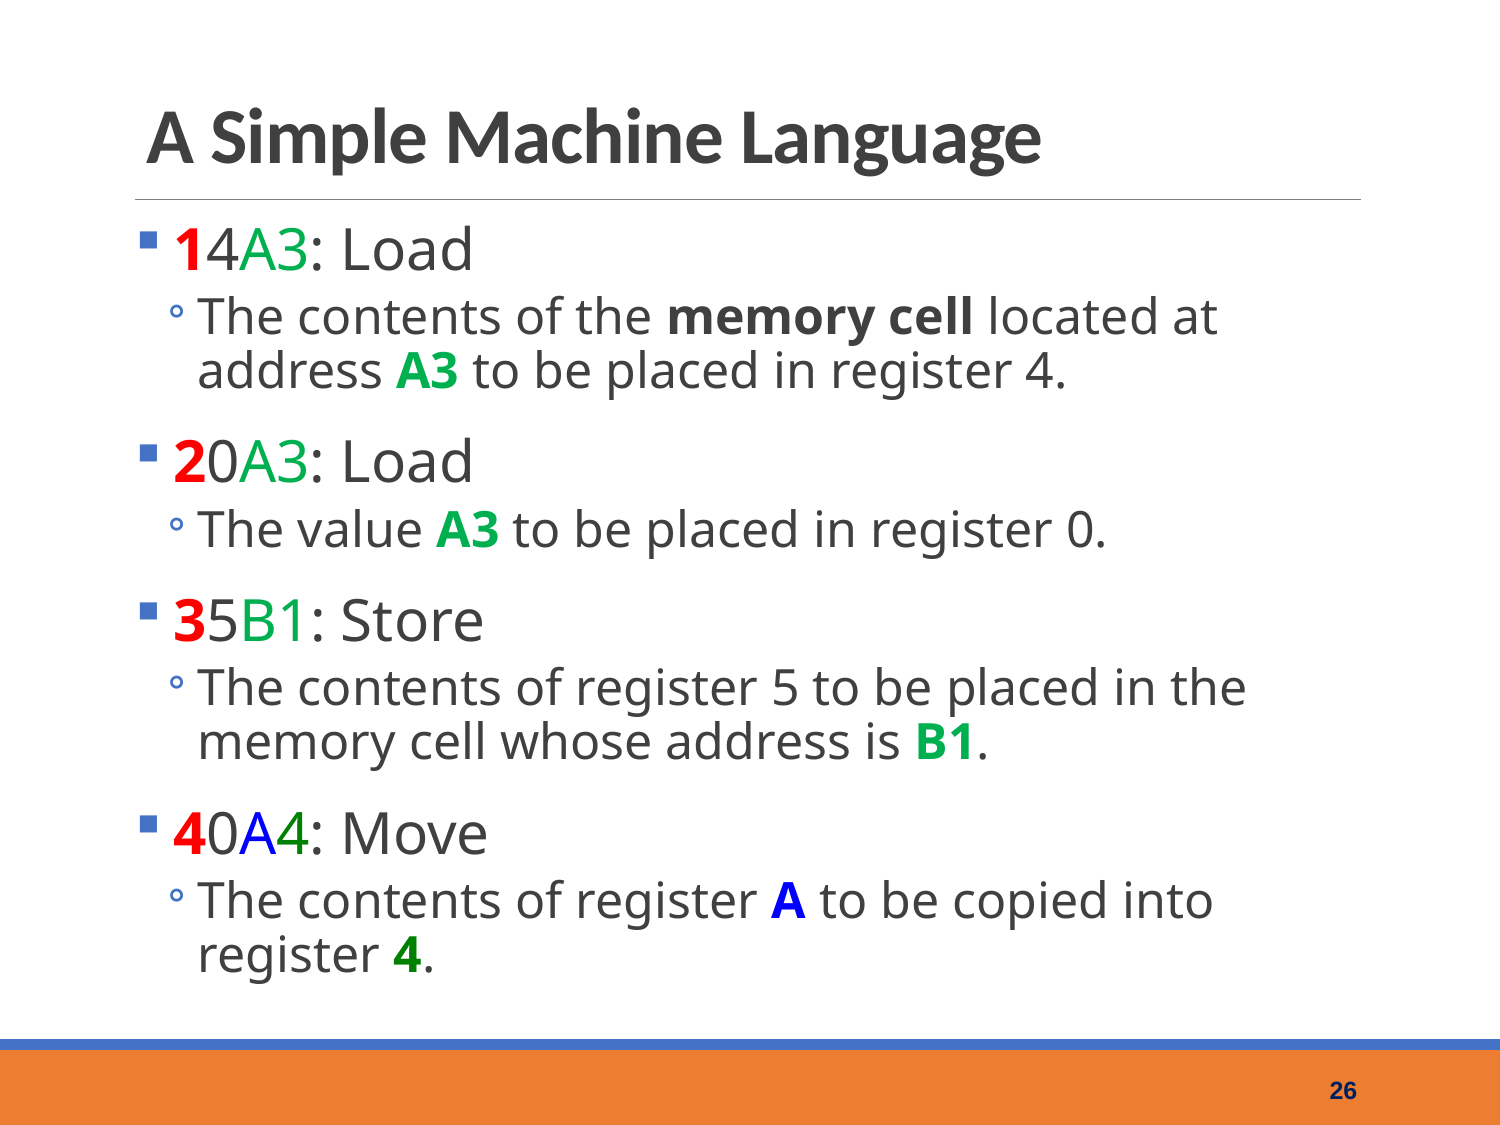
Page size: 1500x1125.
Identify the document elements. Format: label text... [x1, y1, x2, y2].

title A Simple Machine Language [131, 50, 1369, 188]
slide_number 26 [1257, 1059, 1373, 1120]
list 14A3: Load The contents of the memory cell located at address A3 to be placed in register 4. 20A3: Load The value A3 to be placed in register 0. 35B1: Store The contents of register 5 to be placed in the memory cell whose address is B1. 40A4: Move The contents of register A to be copied into register 4. [135, 212, 1373, 1013]
